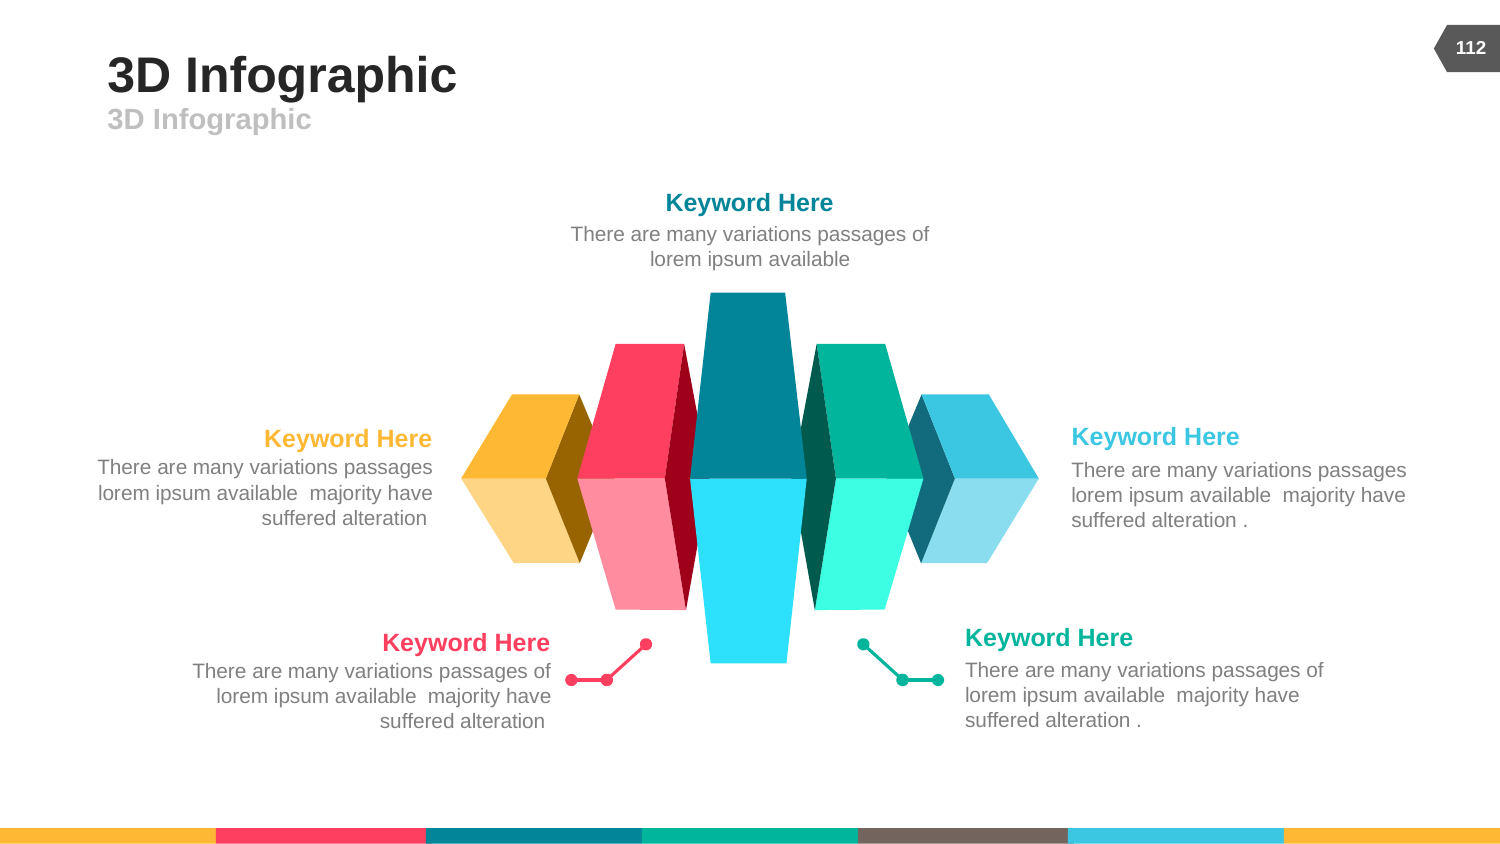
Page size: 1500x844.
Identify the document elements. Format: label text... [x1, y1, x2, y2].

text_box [576, 343, 684, 611]
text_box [927, 394, 1039, 564]
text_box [460, 394, 571, 564]
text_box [563, 186, 937, 271]
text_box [863, 644, 939, 681]
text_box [177, 626, 552, 734]
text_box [689, 292, 807, 664]
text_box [812, 343, 924, 611]
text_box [964, 621, 1339, 733]
title 3D Infographic [107, 43, 1033, 102]
slide_number 112 [1439, 24, 1500, 70]
list 3D Infographic [107, 101, 783, 135]
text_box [571, 644, 647, 681]
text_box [88, 422, 434, 531]
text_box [1071, 420, 1445, 533]
